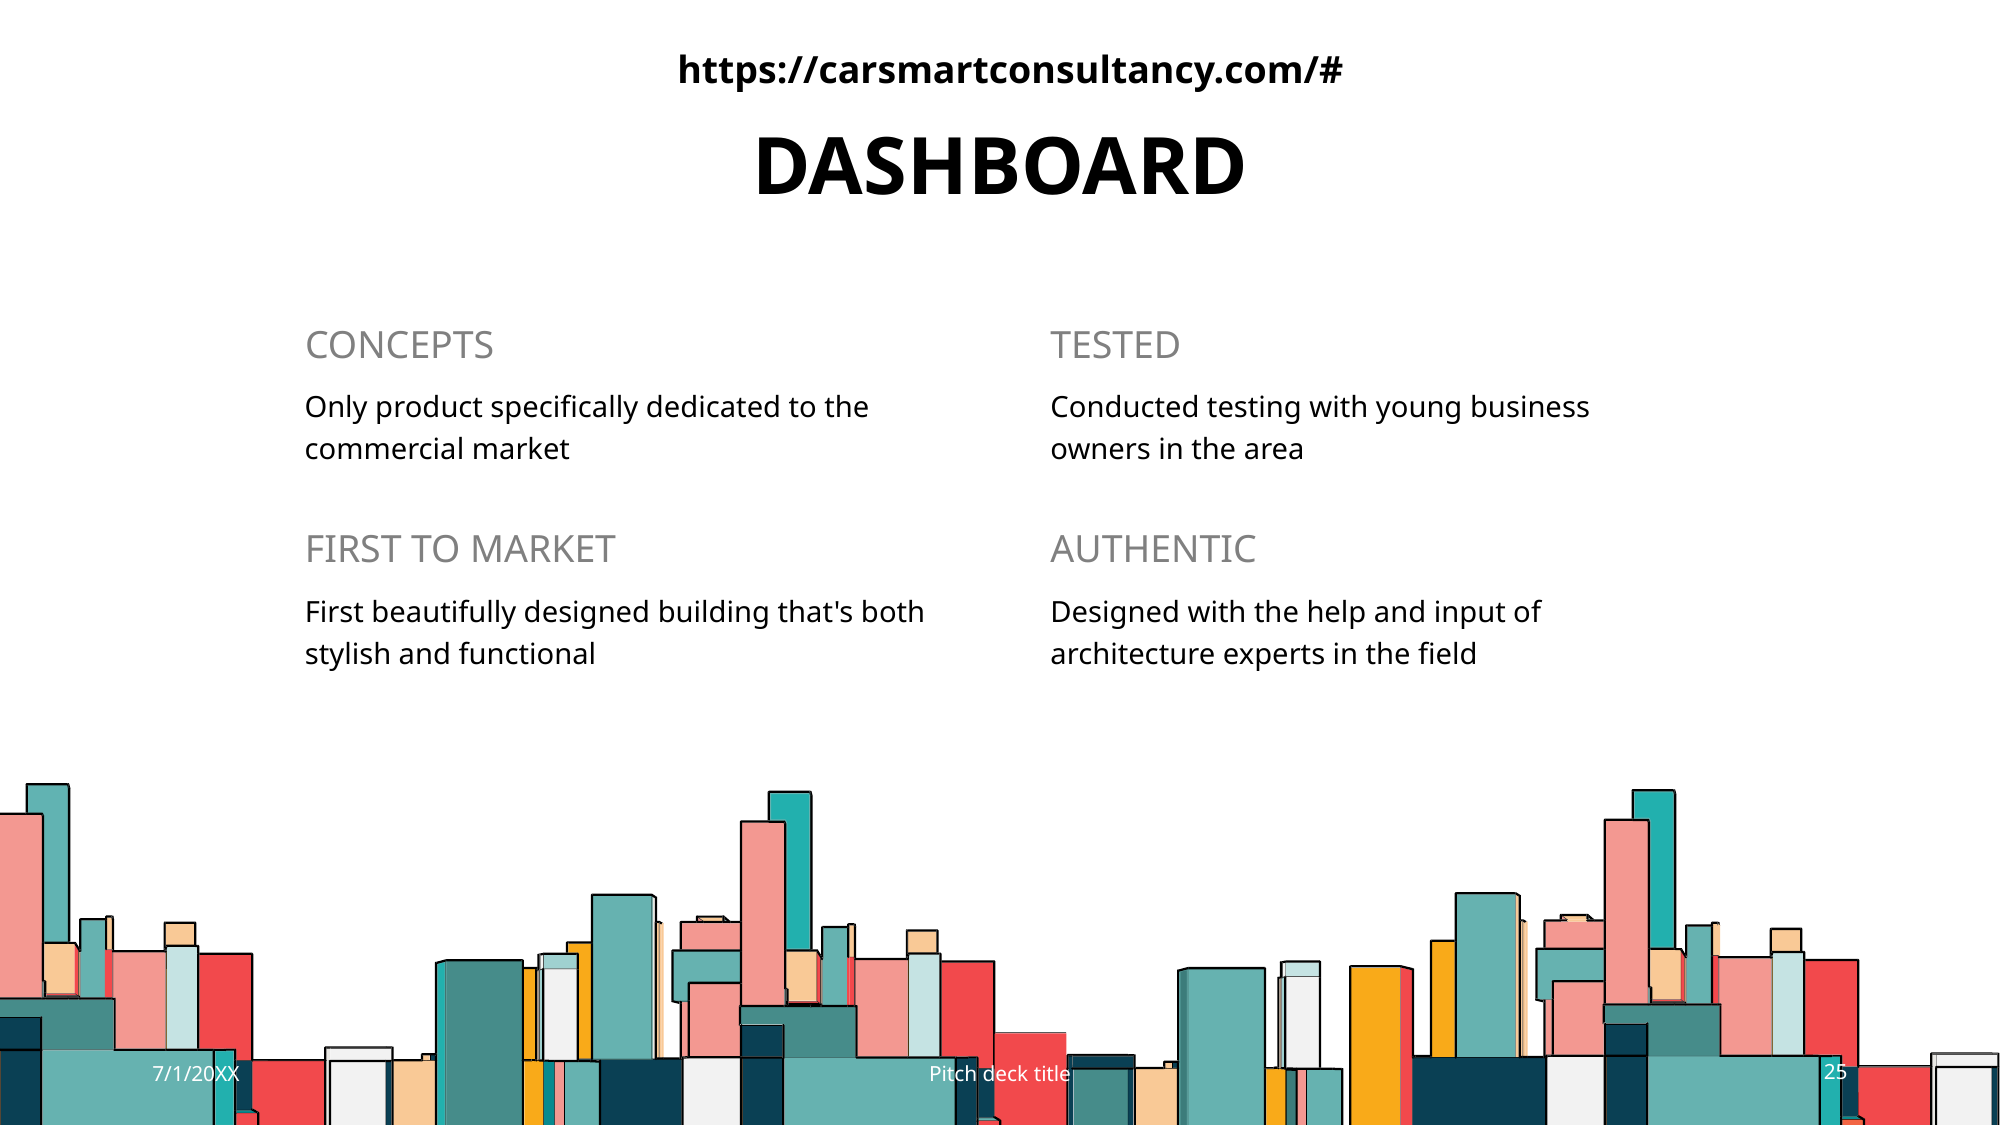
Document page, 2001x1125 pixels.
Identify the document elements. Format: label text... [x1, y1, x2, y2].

slide_number 25 [1412, 1042, 1863, 1103]
text_box https://carsmartconsultancy.com/# [662, 39, 1663, 99]
list AUTHENTIC [1035, 508, 1711, 578]
list Designed with the help and input of architecture experts in the field [1035, 578, 1711, 714]
list CONCEPTS [290, 304, 965, 374]
list Only product specifically dedicated to the commercial market [289, 374, 965, 508]
list FIRST TO MARKET [289, 508, 965, 578]
footer Pitch deck title [662, 1042, 1338, 1103]
list Conducted testing with young business owners in the area [1035, 374, 1711, 508]
title Dashboard [154, 60, 1847, 278]
list First beautifully designed building that's both stylish and functional [289, 578, 965, 714]
list TESTED [1035, 304, 1711, 374]
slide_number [137, 1042, 588, 1103]
